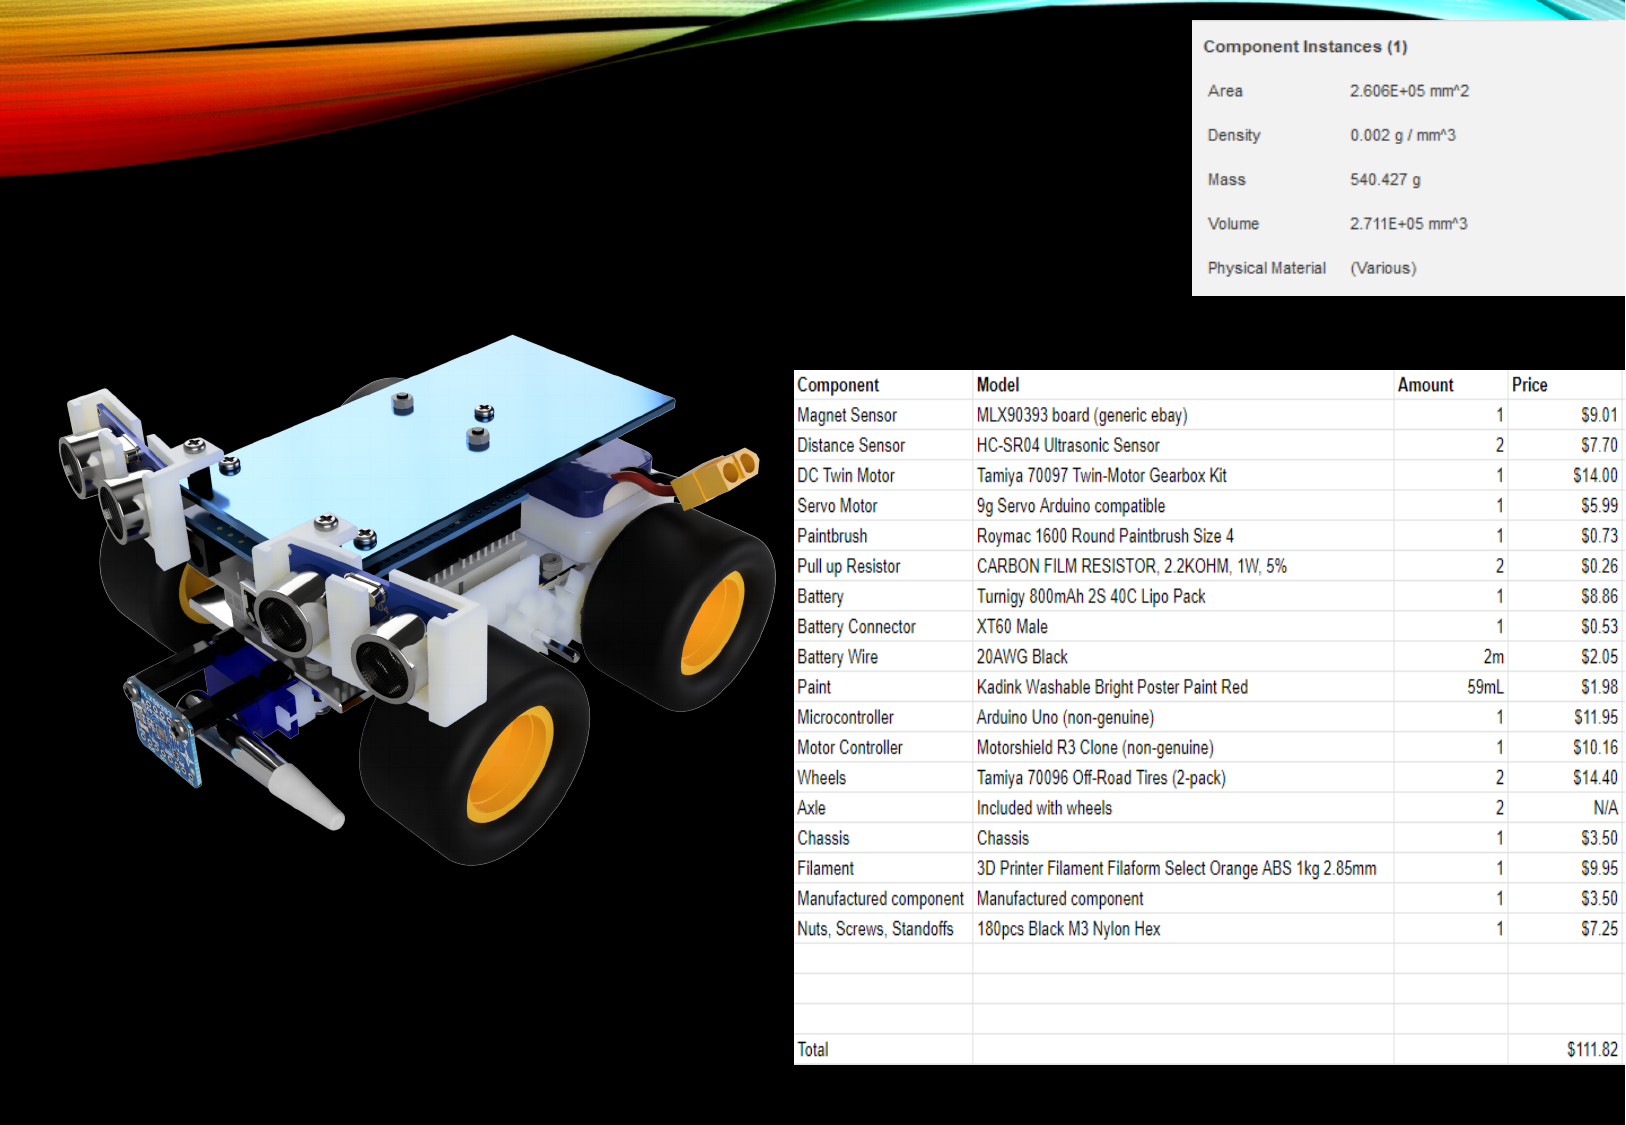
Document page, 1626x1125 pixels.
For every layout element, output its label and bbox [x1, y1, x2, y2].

picture [794, 370, 1625, 1065]
picture [0, 0, 1625, 296]
list [0, 251, 936, 954]
